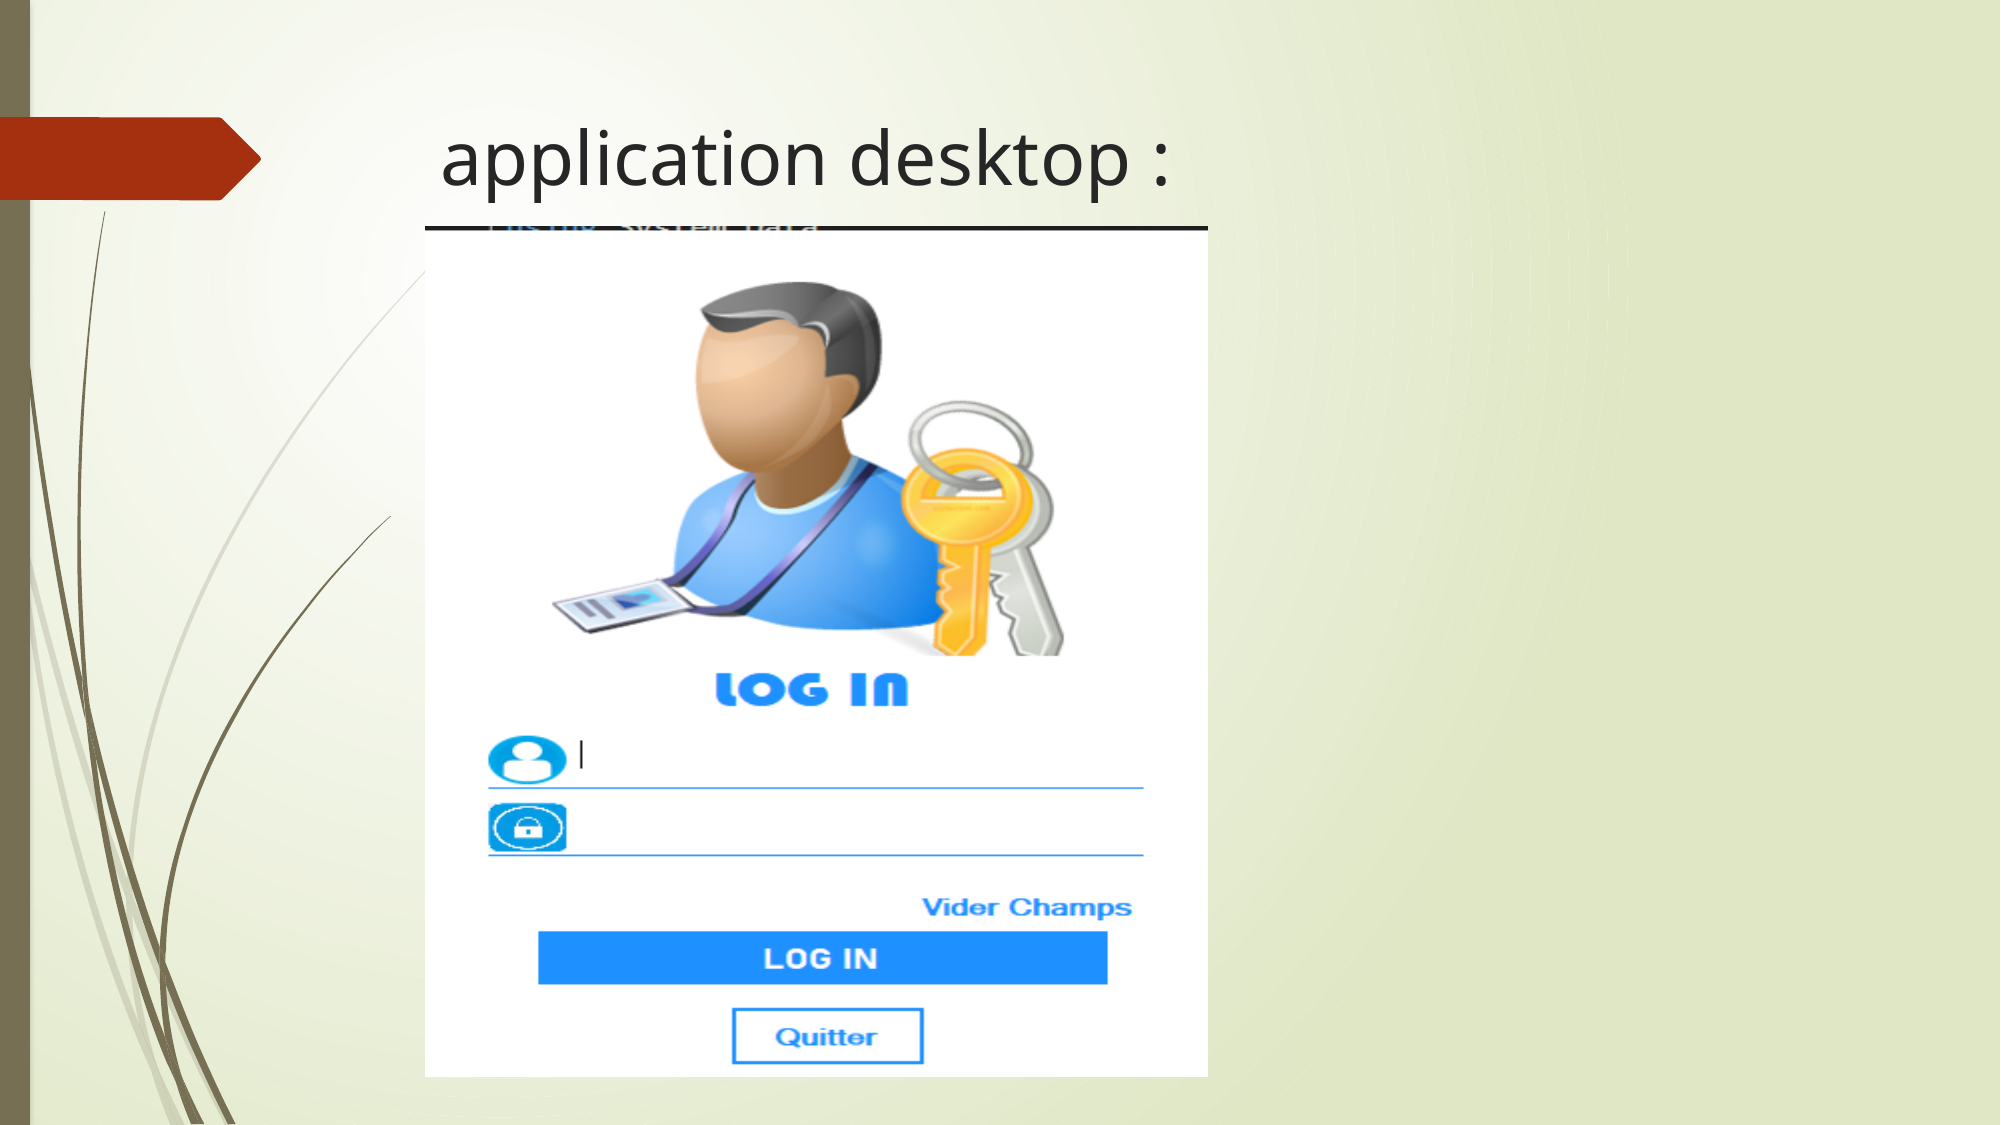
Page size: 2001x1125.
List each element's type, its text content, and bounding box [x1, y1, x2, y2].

picture [425, 226, 1209, 1077]
title application desktop : [425, 102, 1888, 227]
